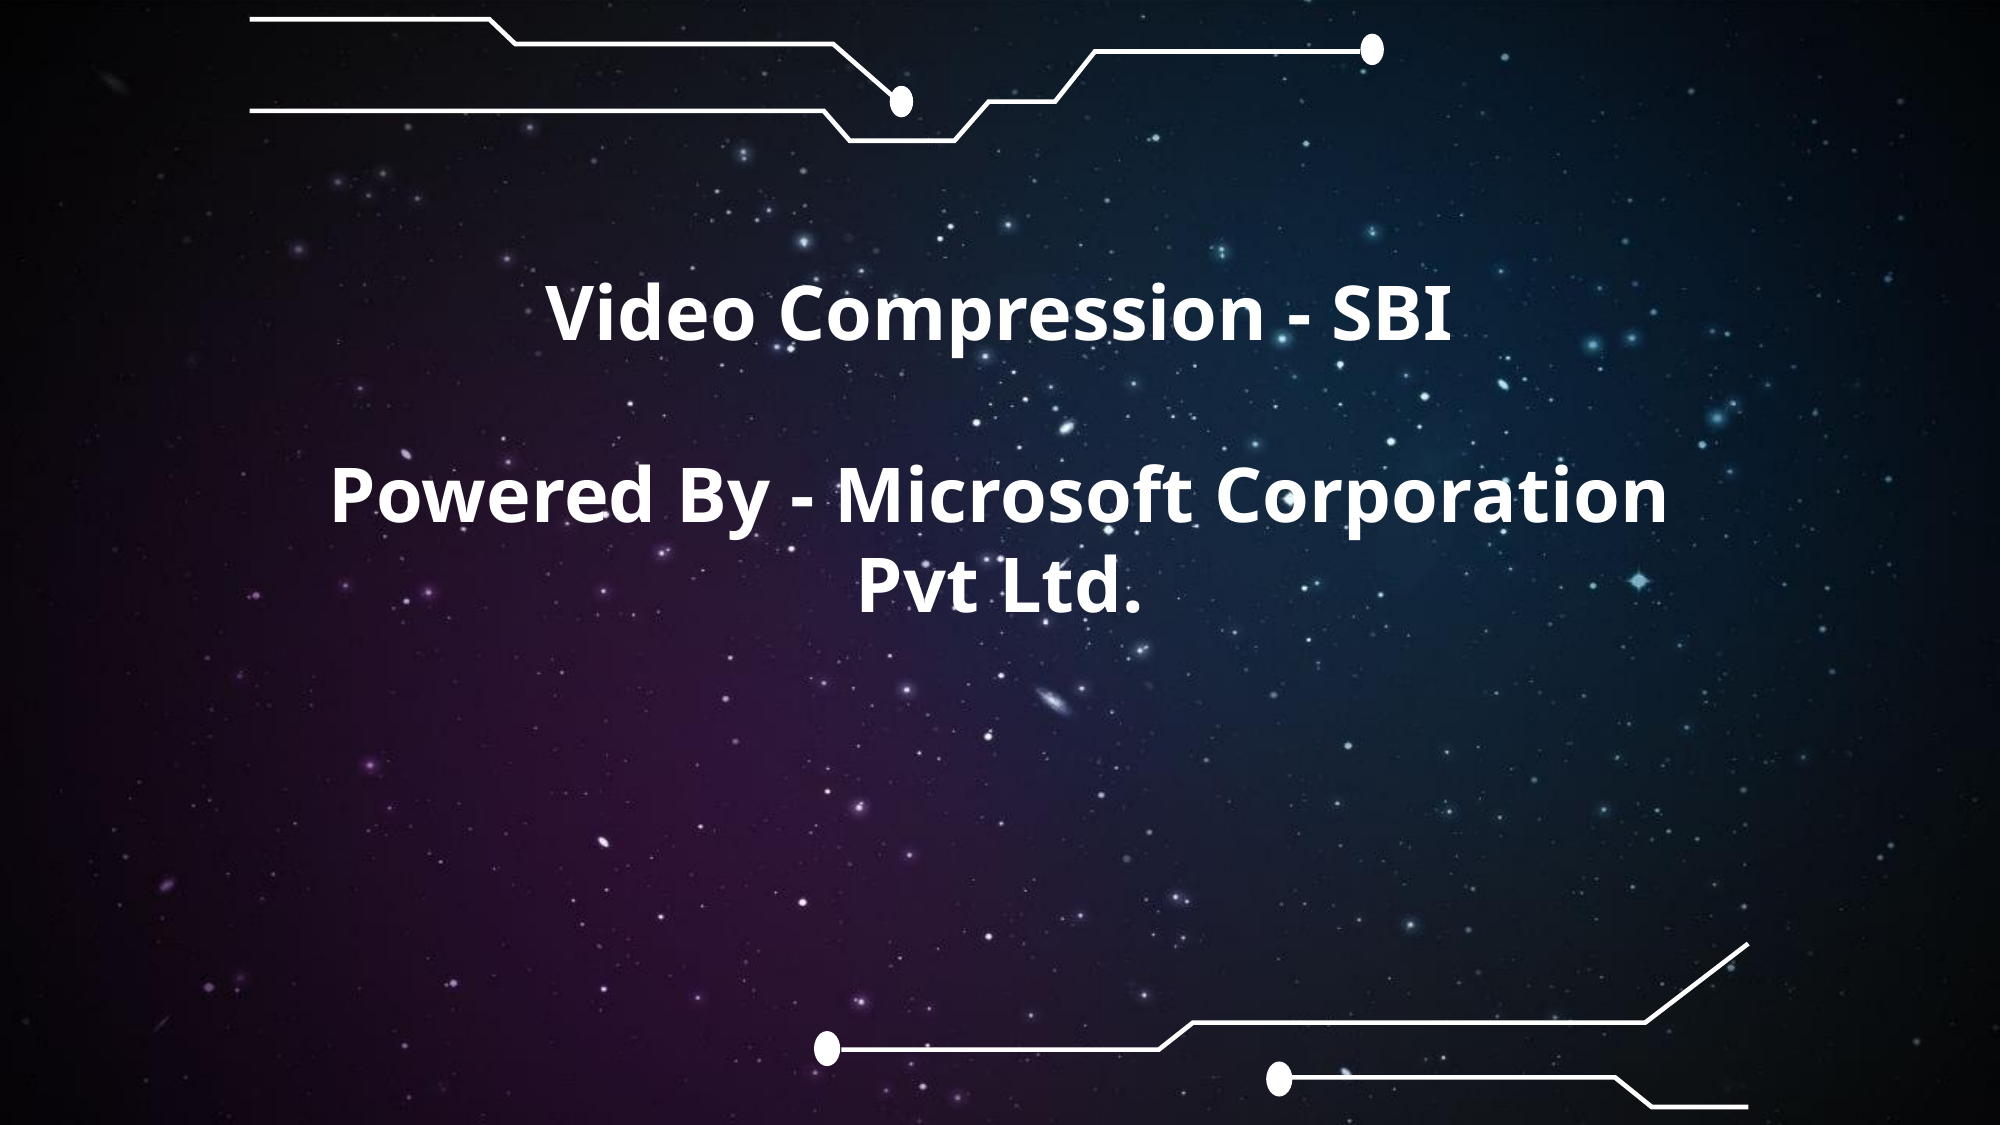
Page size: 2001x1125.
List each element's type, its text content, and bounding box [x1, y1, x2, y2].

text_box [1293, 1077, 1749, 1108]
picture [0, 0, 2000, 1125]
text_box [814, 1031, 841, 1067]
text_box [443, 154, 1556, 262]
text_box [249, 19, 871, 84]
text_box [841, 943, 1749, 1050]
text_box Video Compression - SBI Powered By - Microsoft Corporation Pvt Ltd. [325, 262, 1675, 747]
text_box [1360, 33, 1384, 66]
text_box [442, 747, 1556, 969]
text_box [1266, 1061, 1293, 1097]
text_box [889, 85, 914, 118]
text_box [249, 51, 1360, 141]
